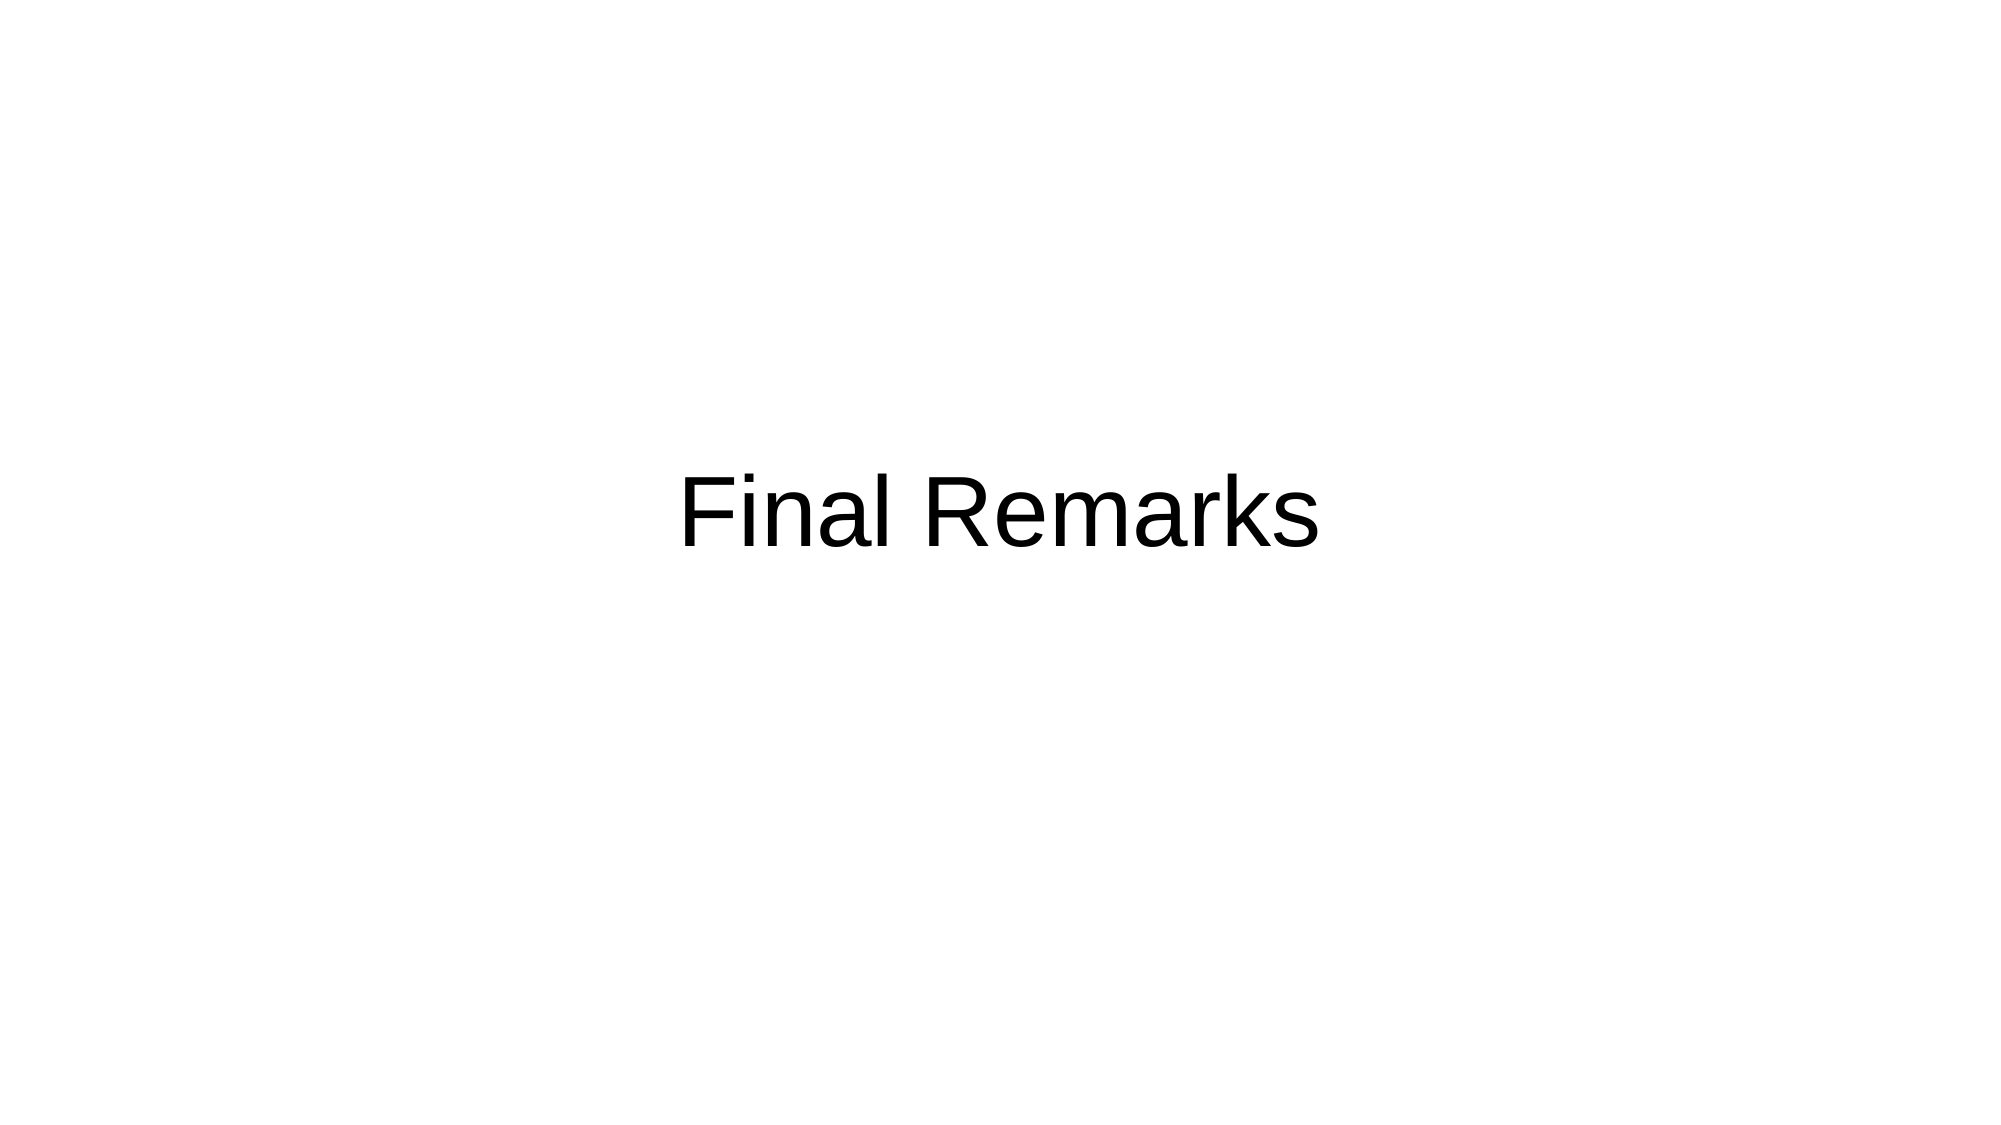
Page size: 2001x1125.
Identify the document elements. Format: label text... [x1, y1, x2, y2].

title Final Remarks [249, 184, 1750, 576]
